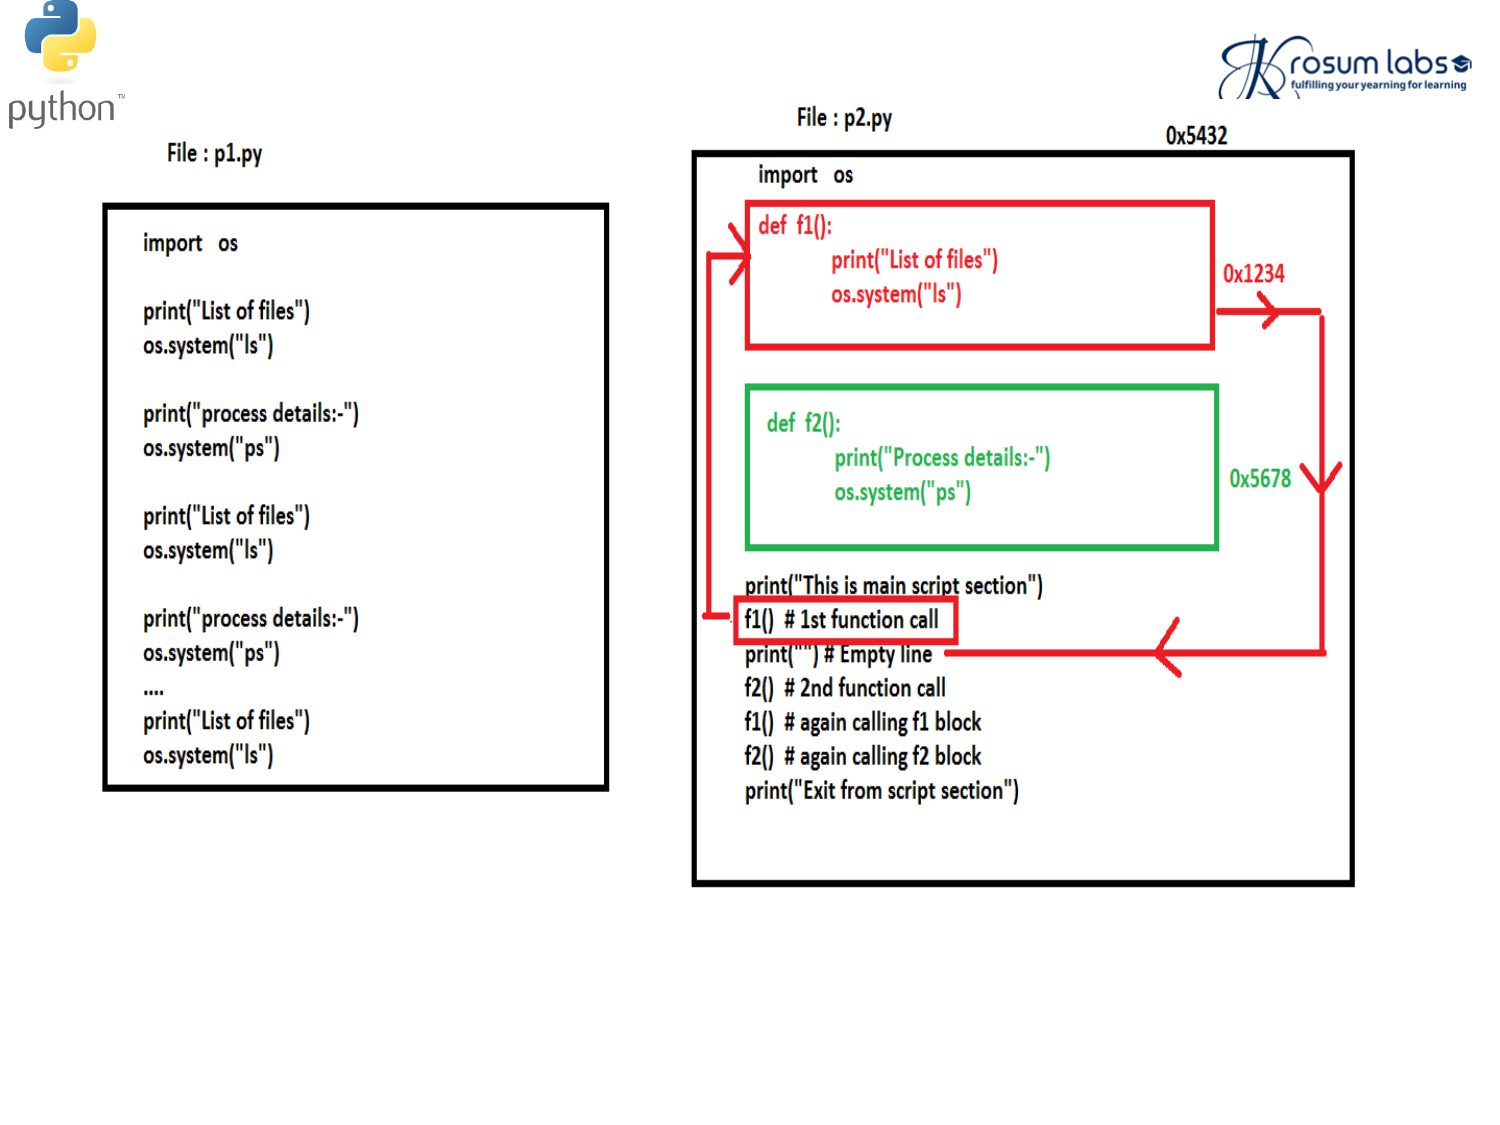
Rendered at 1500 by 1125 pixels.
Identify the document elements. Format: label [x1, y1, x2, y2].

picture [9, 0, 1488, 930]
